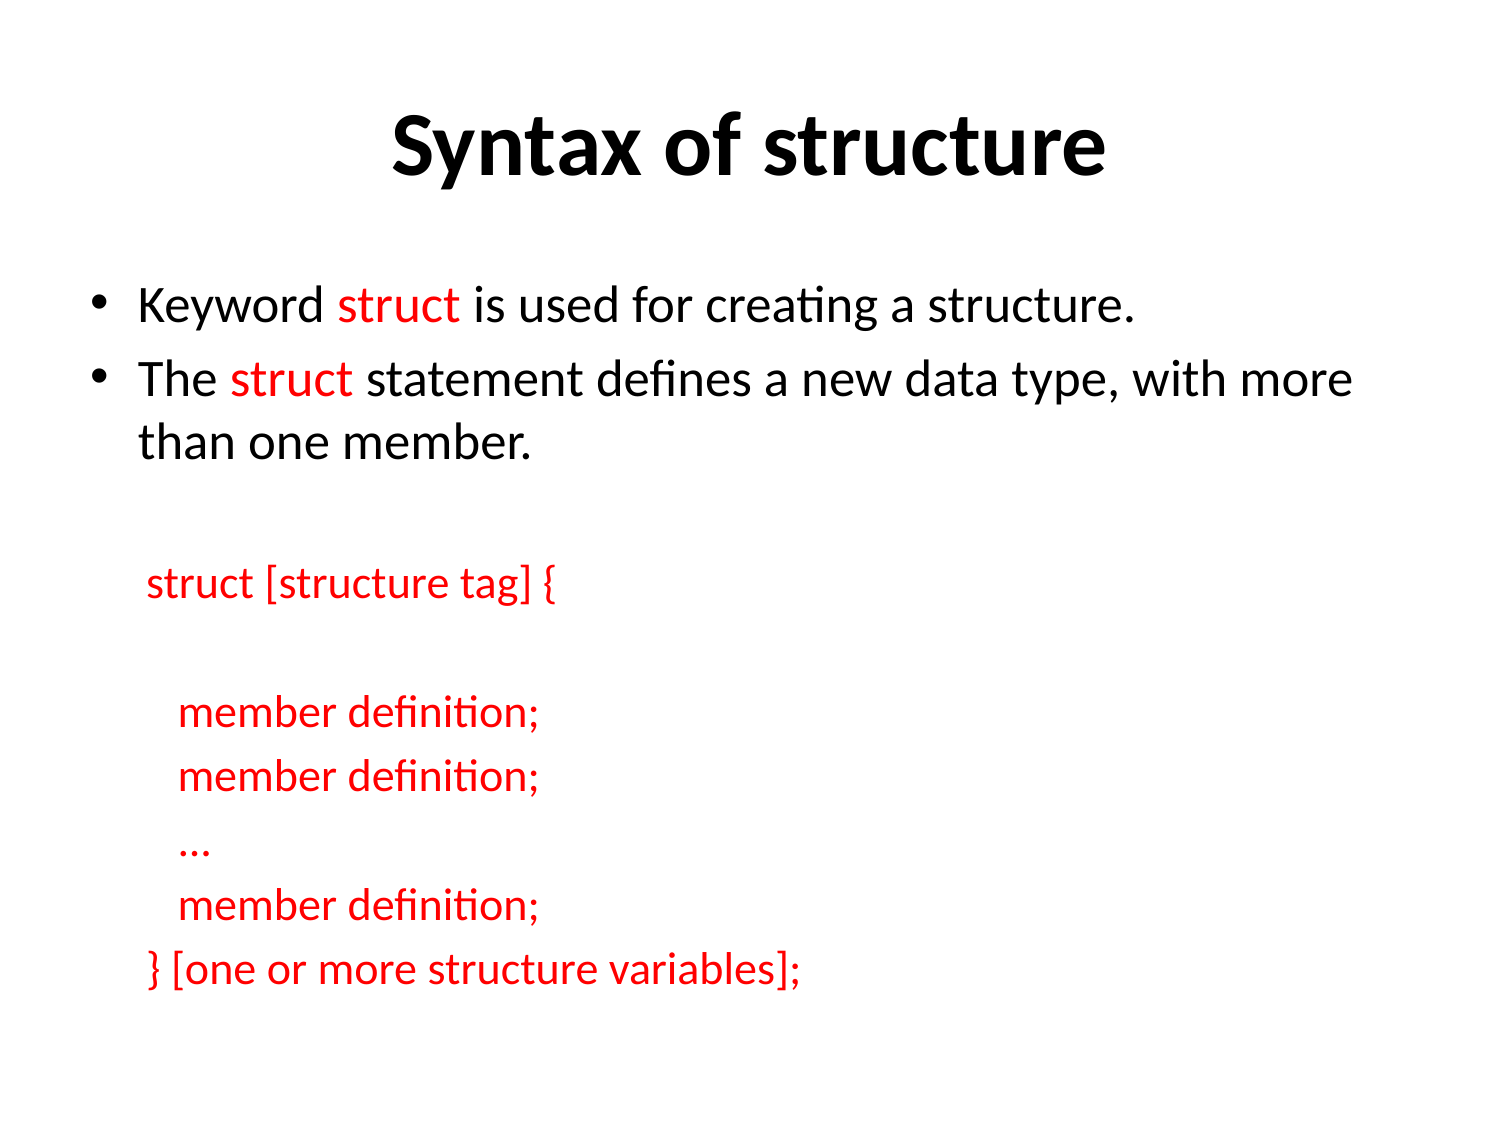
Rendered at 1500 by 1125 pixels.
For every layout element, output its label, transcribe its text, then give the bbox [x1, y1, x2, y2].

title Syntax of structure [75, 45, 1425, 233]
list Keyword struct is used for creating a structure. The struct statement defines a new data type, with more than one member. struct [structure tag] { member definition; member definition; ... member definition; } [one or more structure variables]; [75, 262, 1459, 1005]
